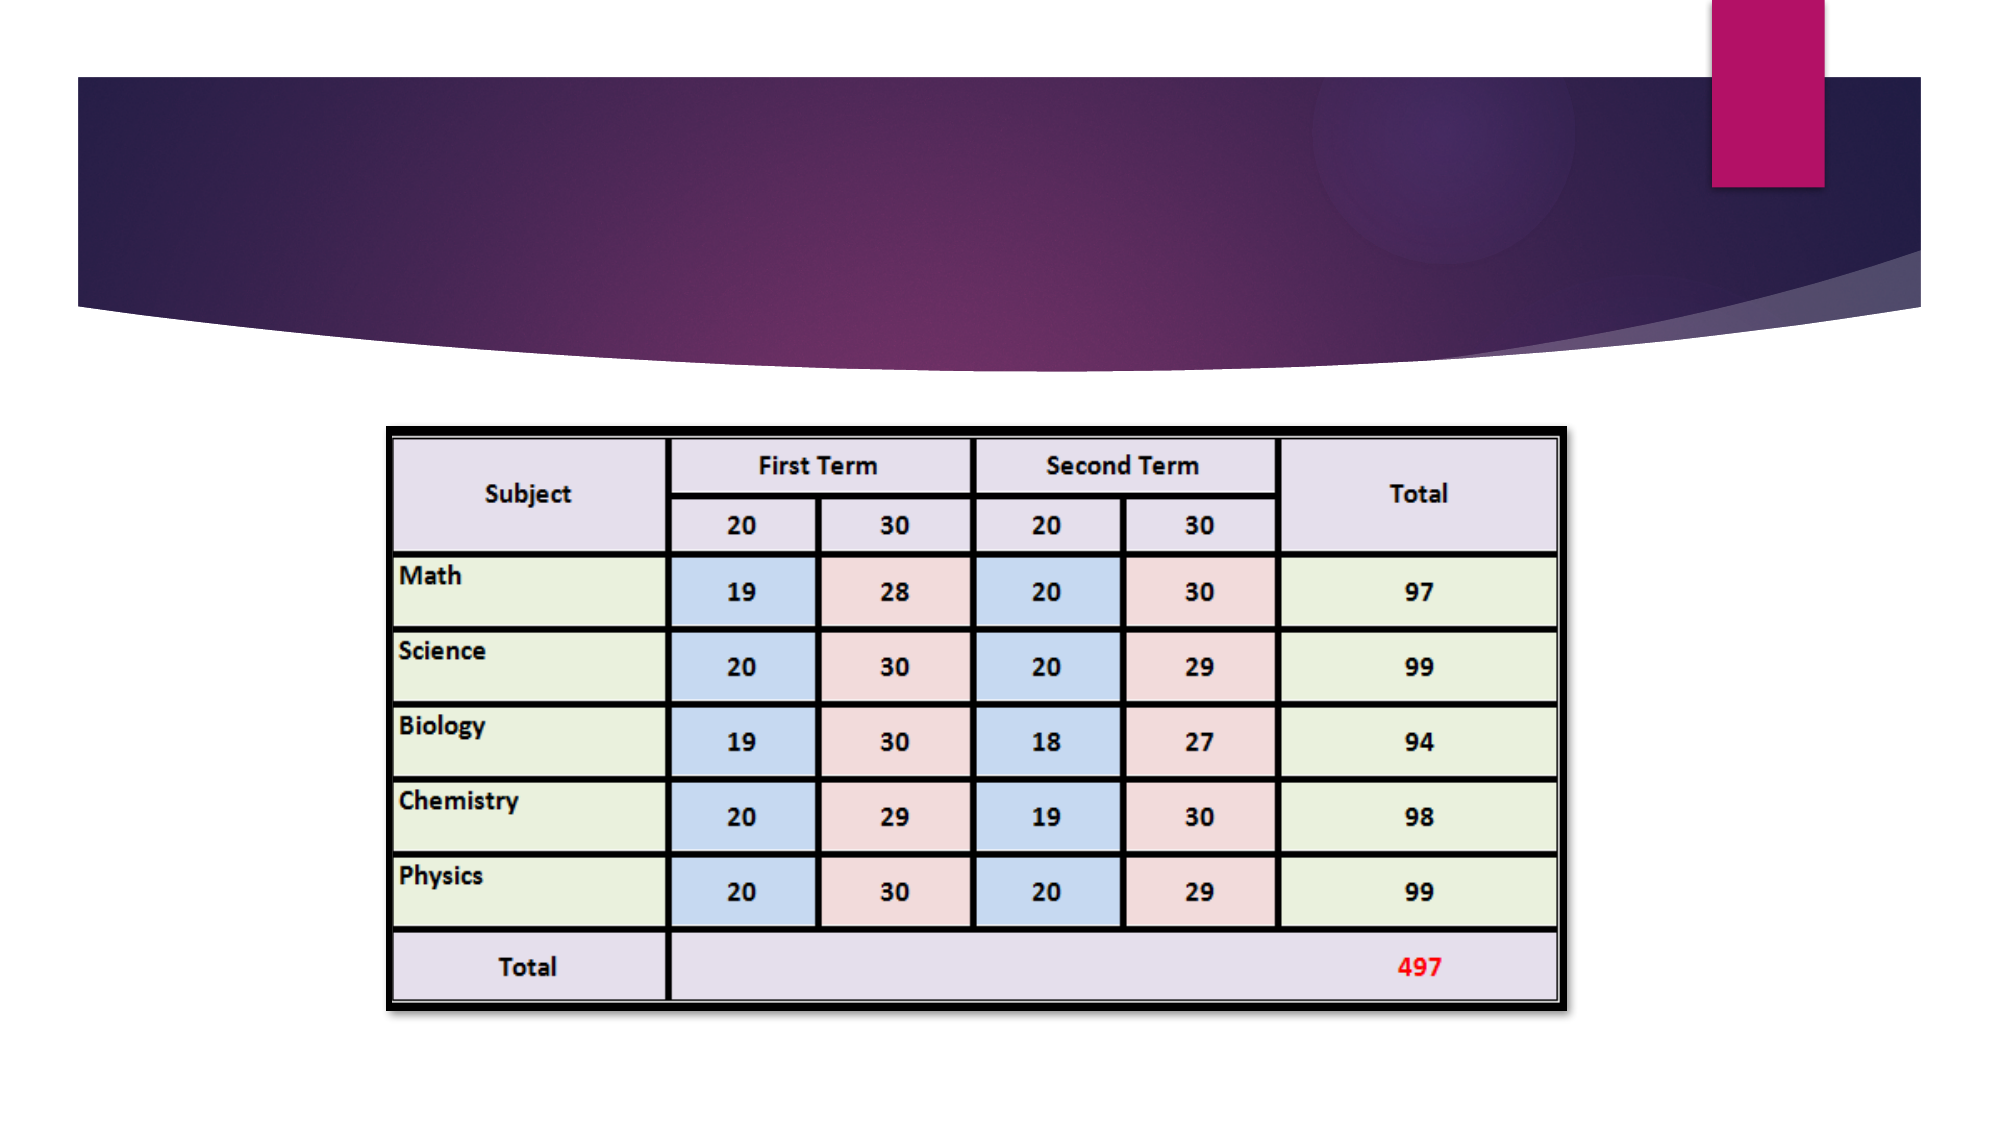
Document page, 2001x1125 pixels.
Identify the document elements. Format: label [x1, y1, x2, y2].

list [391, 431, 1561, 1006]
